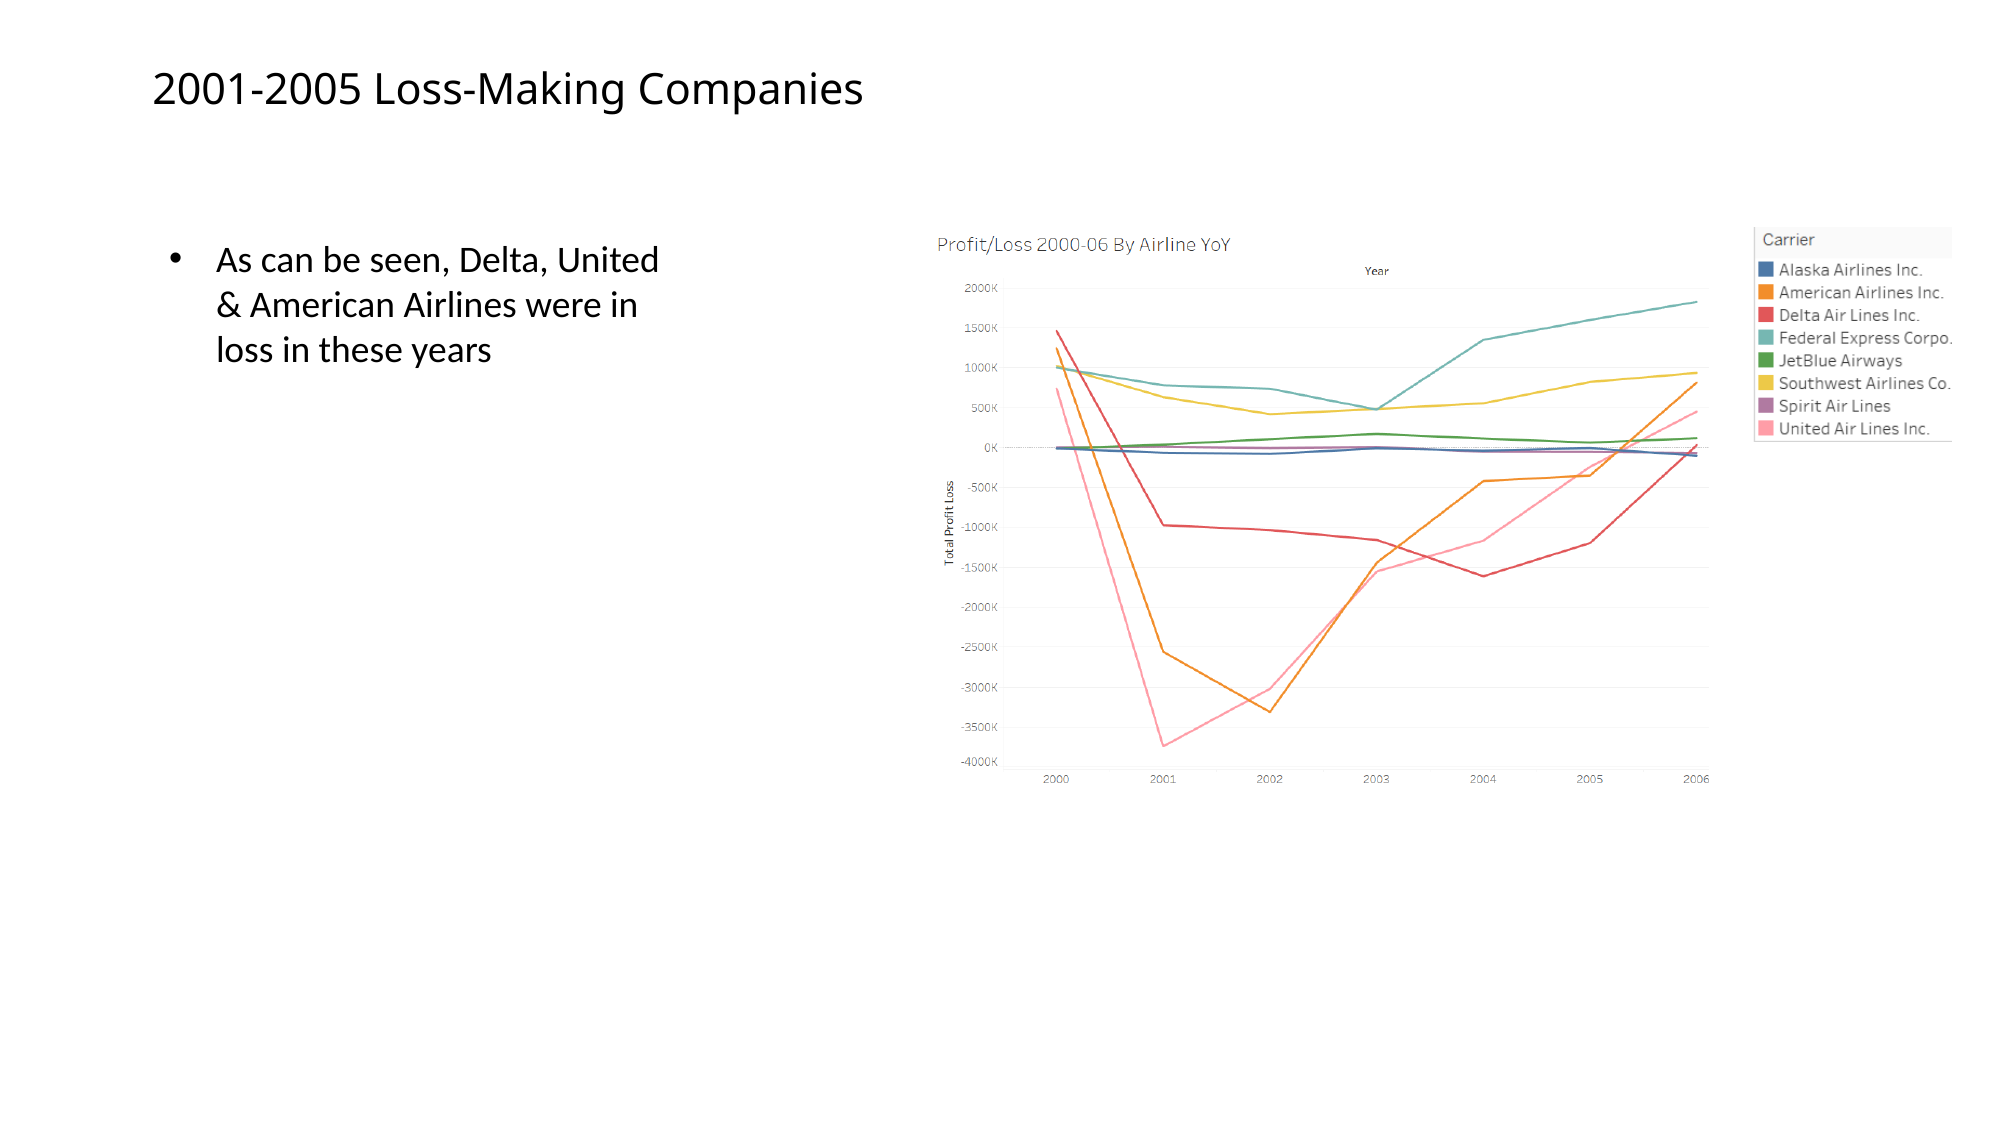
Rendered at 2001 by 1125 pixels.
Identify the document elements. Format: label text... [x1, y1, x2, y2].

text_box As can be seen, Delta, United & American Airlines were in loss in these years [154, 227, 686, 377]
title 2001-2005 Loss-Making Companies [137, 59, 1396, 123]
picture [1753, 227, 1952, 442]
picture [931, 227, 1709, 794]
